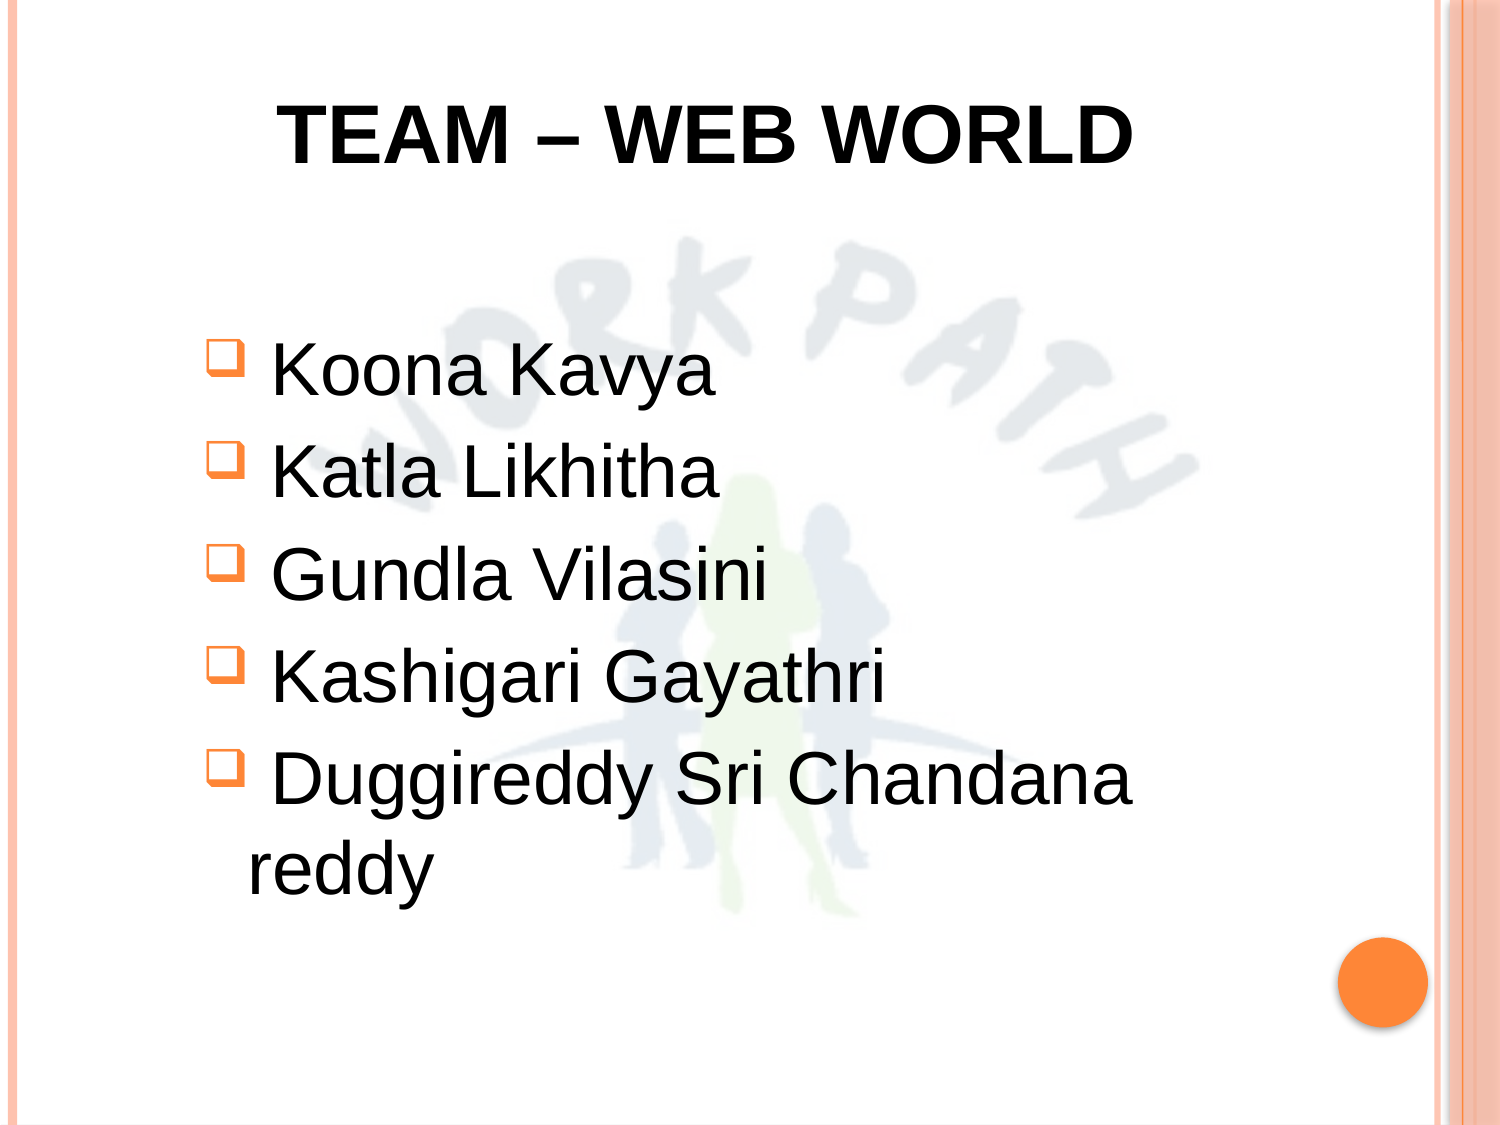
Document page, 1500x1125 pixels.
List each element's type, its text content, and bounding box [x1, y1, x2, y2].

title TEAM – WEB WORLD [112, 45, 1300, 188]
list Koona Kavya Katla Likhitha Gundla Vilasini Kashigari Gayathri Duggireddy Sri Chandana reddy [187, 312, 1300, 1062]
